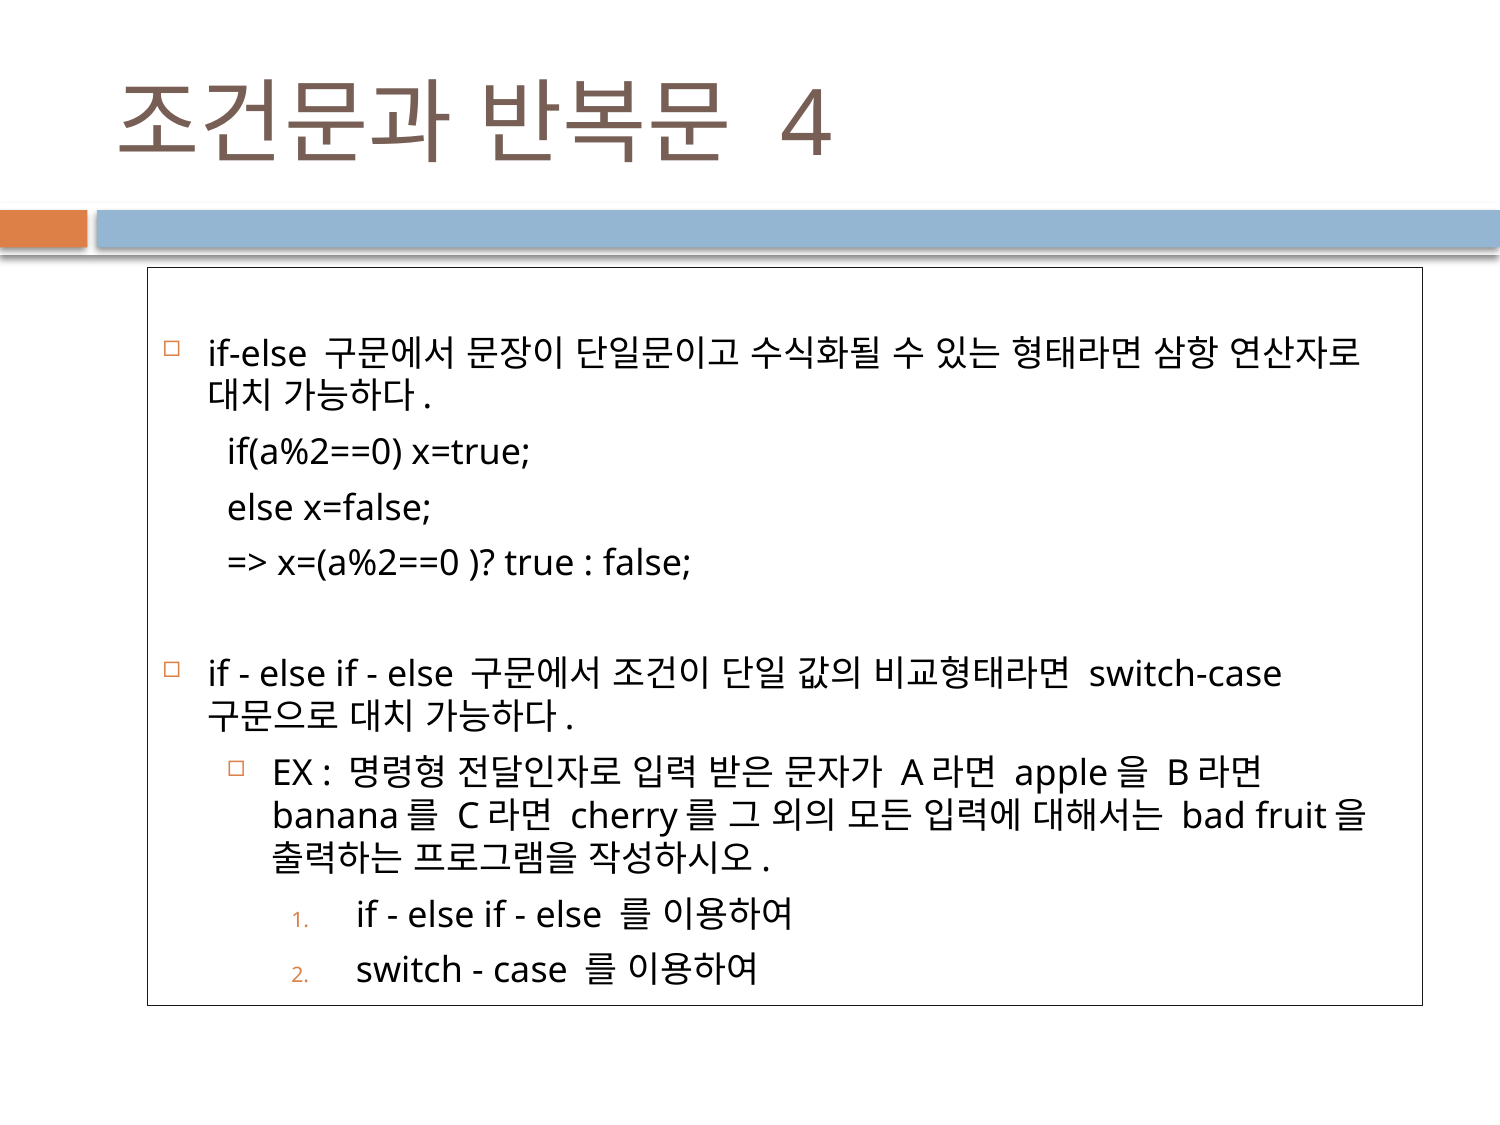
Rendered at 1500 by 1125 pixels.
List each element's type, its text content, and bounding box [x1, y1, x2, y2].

text_box if-else 구문에서 문장이 단일문이고 수식화될 수 있는 형태라면 삼항 연산자로 대치 가능하다. if(a%2==0) x=true; else x=false; => x=(a%2==0 )? true : false; if - else if - else 구문에서 조건이 단일 값의 비교형태라면 switch-case구문으로 대치 가능하다. EX : 명령형 전달인자로 입력 받은 문자가 A라면 apple을 B라면 banana를 C라면 cherry를 그 외의 모든 입력에 대해서는 bad fruit을 출력하는 프로그램을 작성하시오. if - else if - else 를 이용하여 switch - case 를 이용하여 [147, 267, 1423, 1006]
title 조건문과 반복문 4 [100, 37, 1438, 200]
